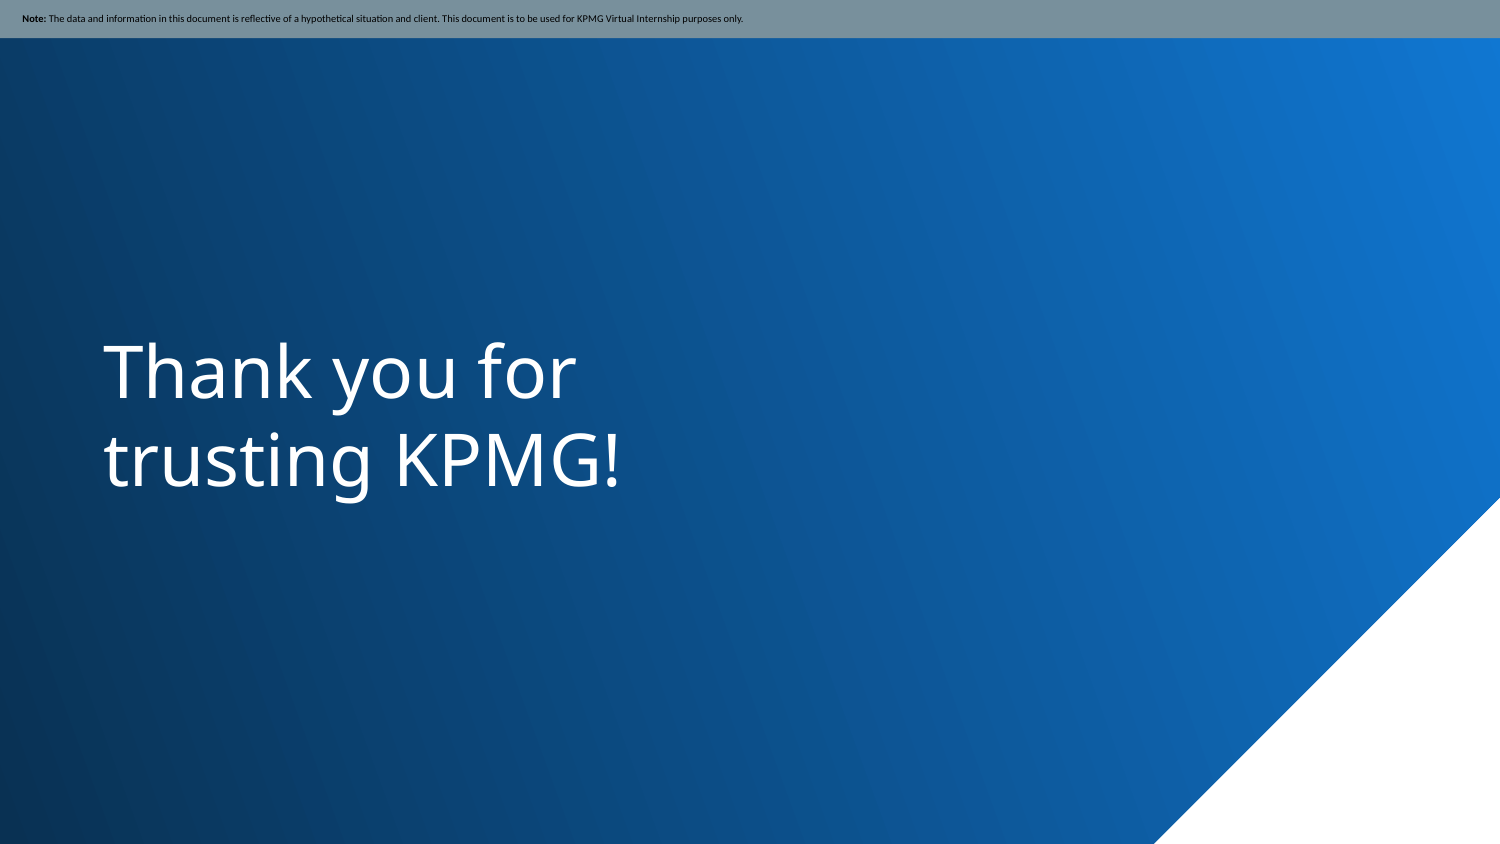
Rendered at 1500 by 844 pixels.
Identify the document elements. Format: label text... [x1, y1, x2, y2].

text_box Note: The data and information in this document is reflective of a hypothetical situation and client. This document is to be used for KPMG Virtual Internship purposes only. [0, 0, 1500, 39]
text_box [0, 39, 1500, 844]
text_box Thank you for trusting KPMG! [88, 310, 790, 516]
